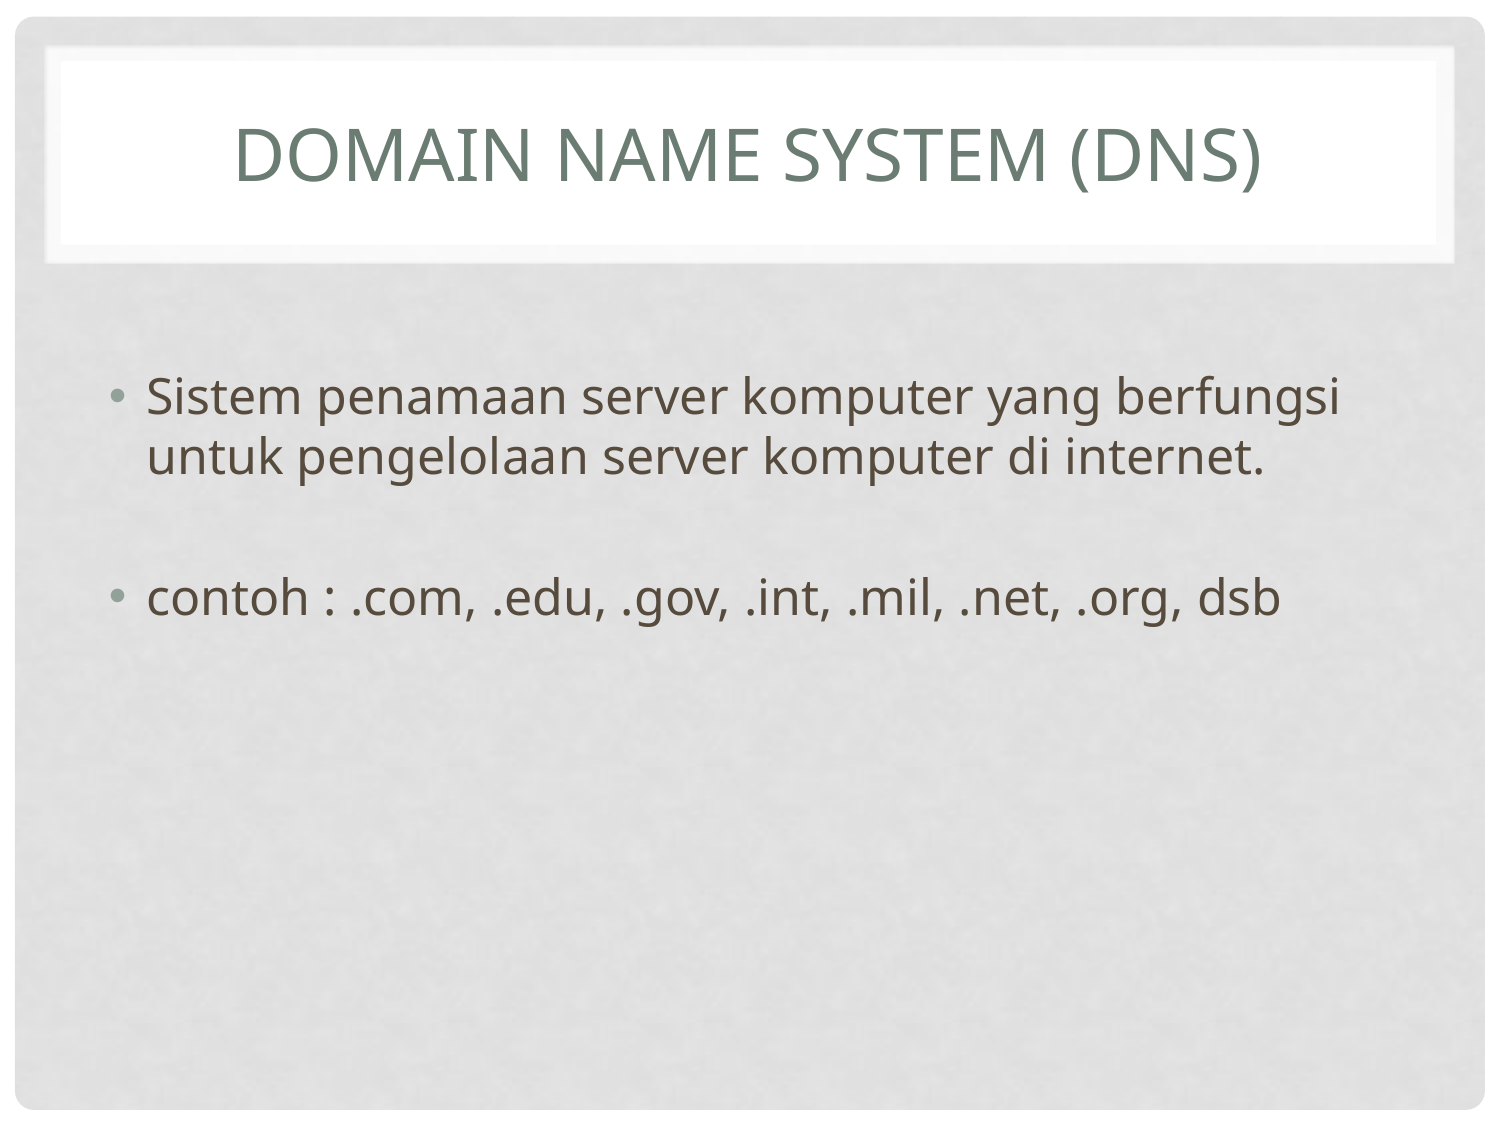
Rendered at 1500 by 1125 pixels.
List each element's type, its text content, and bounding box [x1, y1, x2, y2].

title Domain Name System (DNS) [69, 66, 1425, 238]
list Sistem penamaan server komputer yang berfungsi untuk pengelolaan server komputer di internet. contoh : .com, .edu, .gov, .int, .mil, .net, .org, dsb [75, 287, 1425, 1005]
